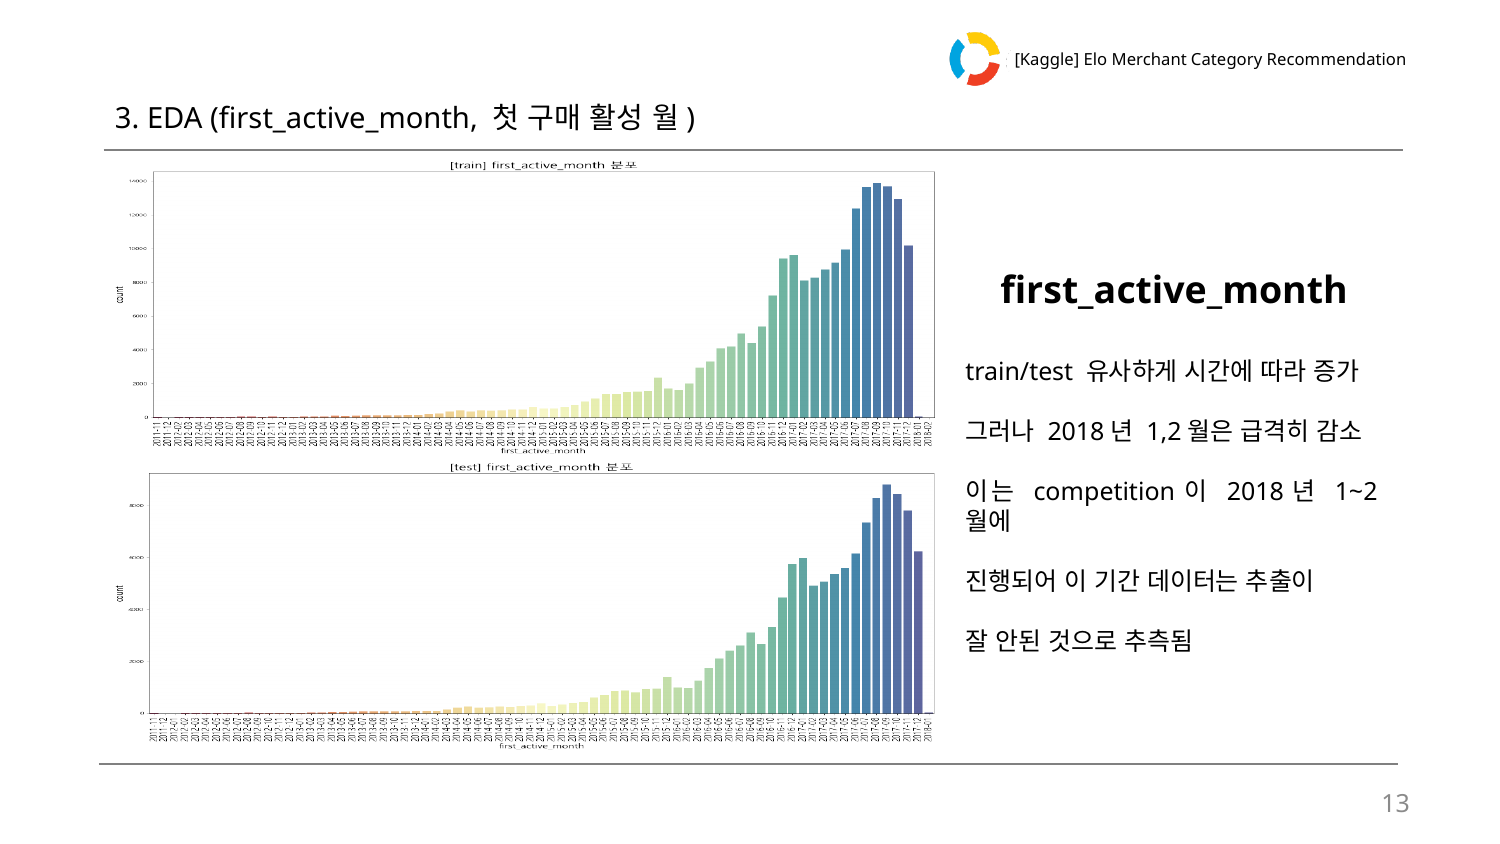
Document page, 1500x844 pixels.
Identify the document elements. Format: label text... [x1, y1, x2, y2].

picture [109, 158, 940, 458]
slide_number 13 [1074, 782, 1425, 827]
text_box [938, 19, 1483, 98]
picture [109, 460, 940, 753]
text_box first_active_month train/test 유사하게 시간에 따라 증가 그러나 2018년 1,2월은 급격히 감소 이는 competition이 2018년 1~2월에 진행되어 이 기간 데이터는 추출이 잘 안된 것으로 추측됨 [949, 172, 1400, 749]
text_box 3. EDA (first_active_month, 첫 구매 활성 월) [100, 91, 1400, 142]
